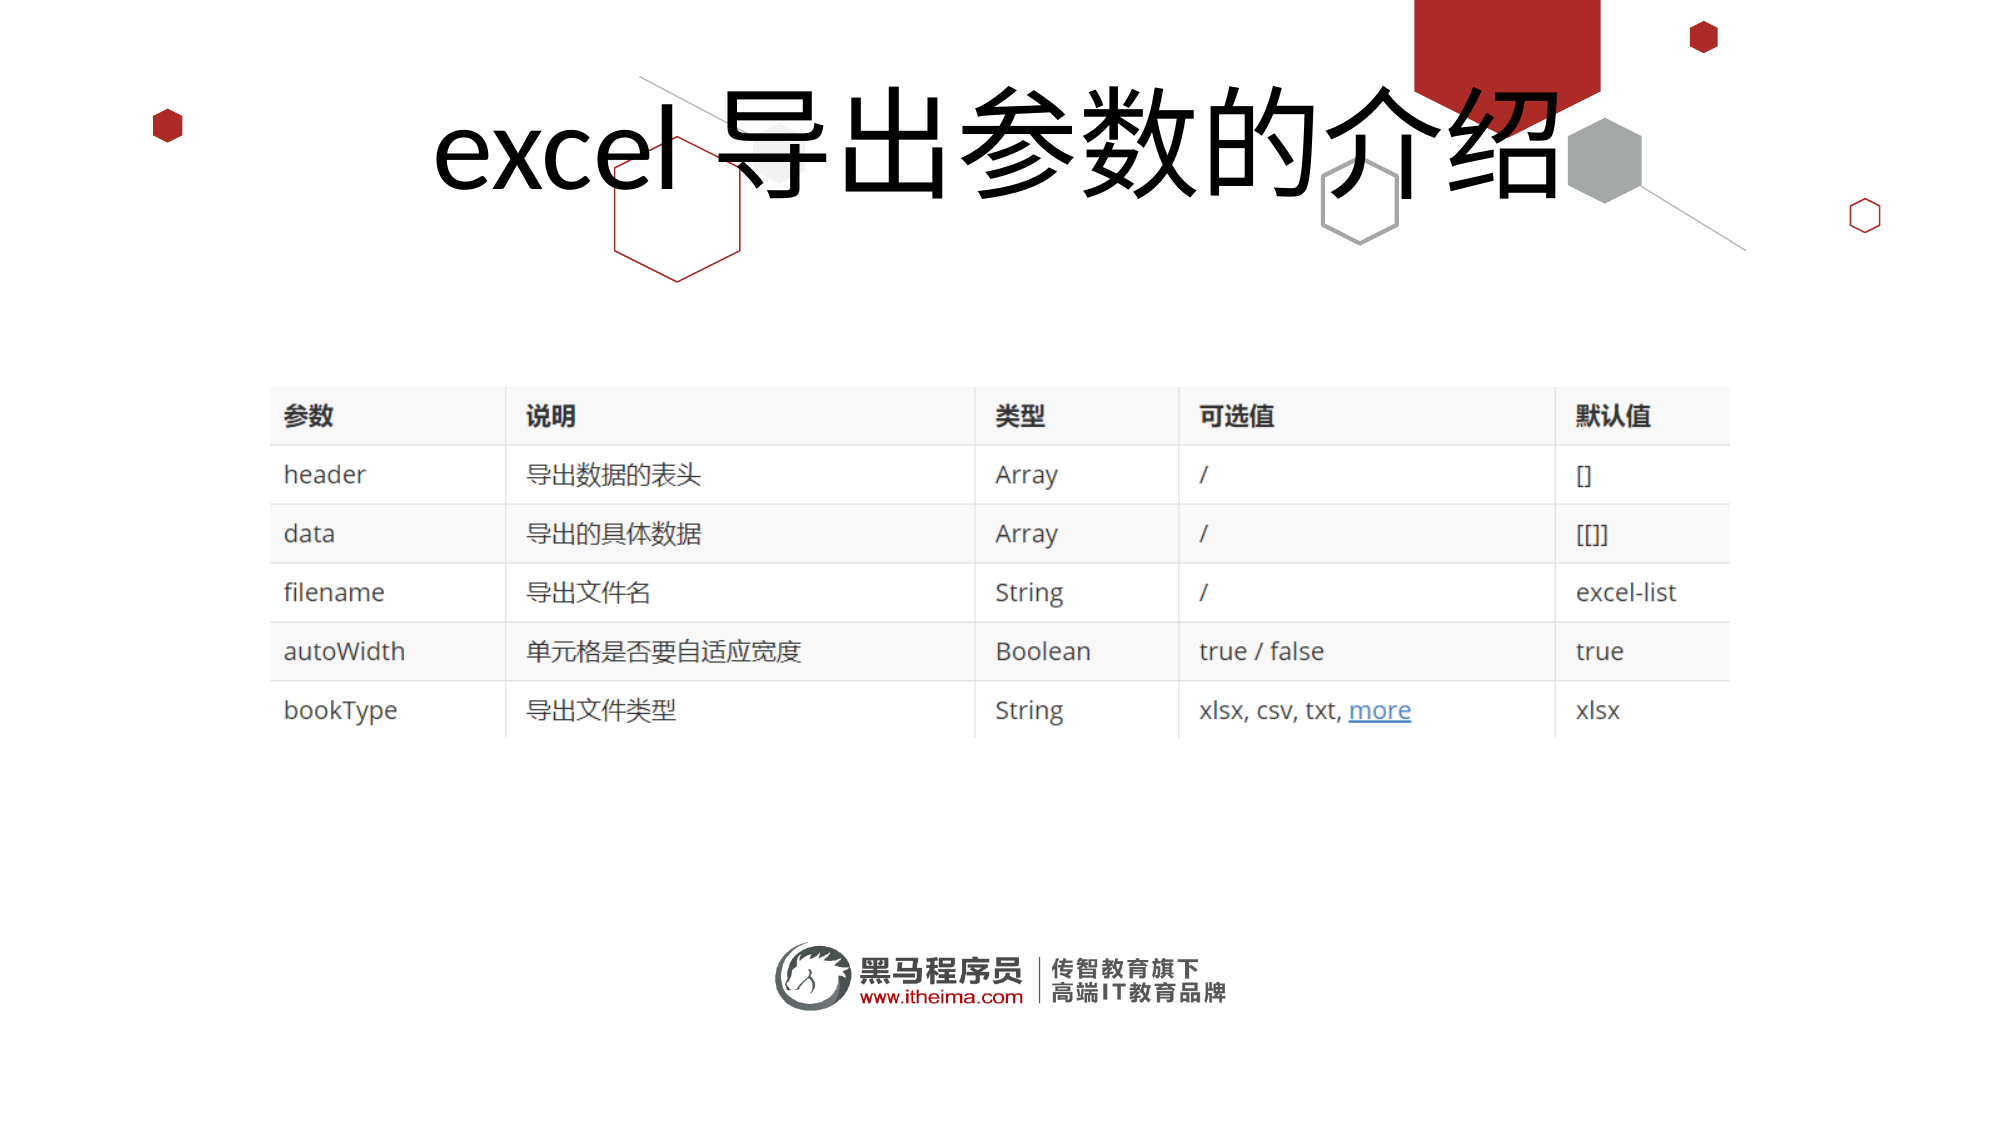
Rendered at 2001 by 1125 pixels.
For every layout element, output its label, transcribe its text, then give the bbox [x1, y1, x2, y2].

picture [270, 387, 1730, 738]
title excel导出参数的介绍 [137, 59, 1863, 278]
picture [774, 939, 1226, 1013]
